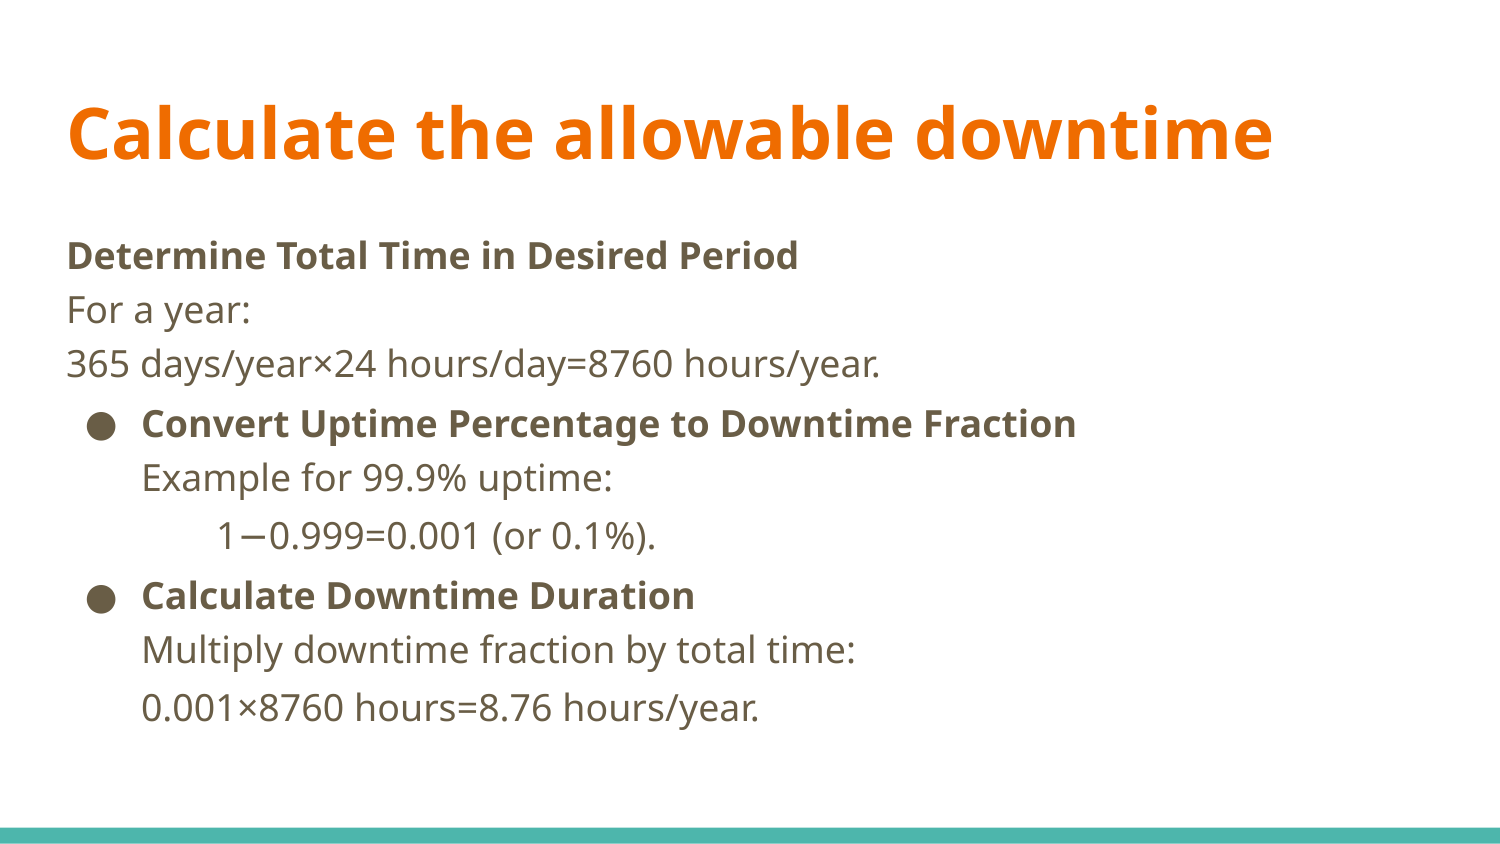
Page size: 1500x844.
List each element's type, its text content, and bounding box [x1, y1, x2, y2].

list Determine Total Time in Desired Period For a year: 365 days/year×24 hours/day=8760 hours/year. Convert Uptime Percentage to Downtime Fraction Example for 99.9% uptime: 1−0.999=0.001 (or 0.1%). Calculate Downtime Duration Multiply downtime fraction by total time: 0.001×8760 hours=8.76 hours/year. [51, 207, 1449, 750]
title Calculate the allowable downtime [51, 72, 1449, 189]
